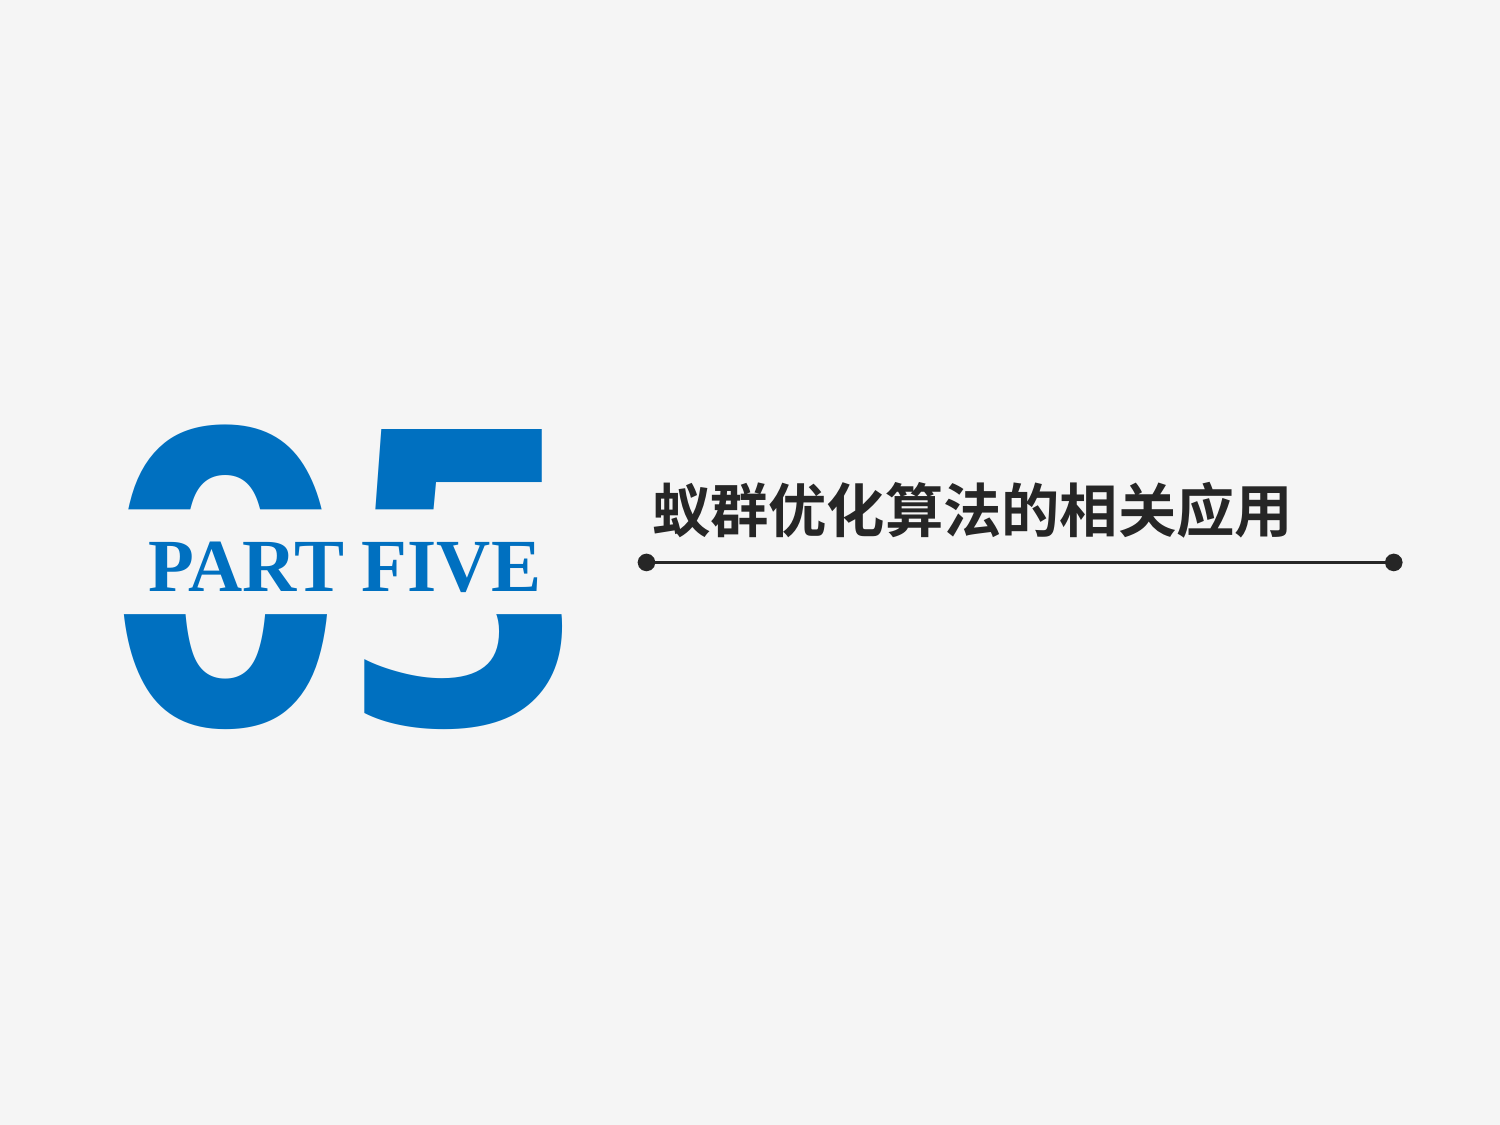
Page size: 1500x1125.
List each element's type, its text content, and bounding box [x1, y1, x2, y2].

text_box 05 [0, 303, 690, 816]
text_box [637, 553, 1403, 572]
text_box 蚁群优化算法的相关应用 [637, 466, 1403, 552]
text_box PART FIVE [79, 509, 610, 615]
